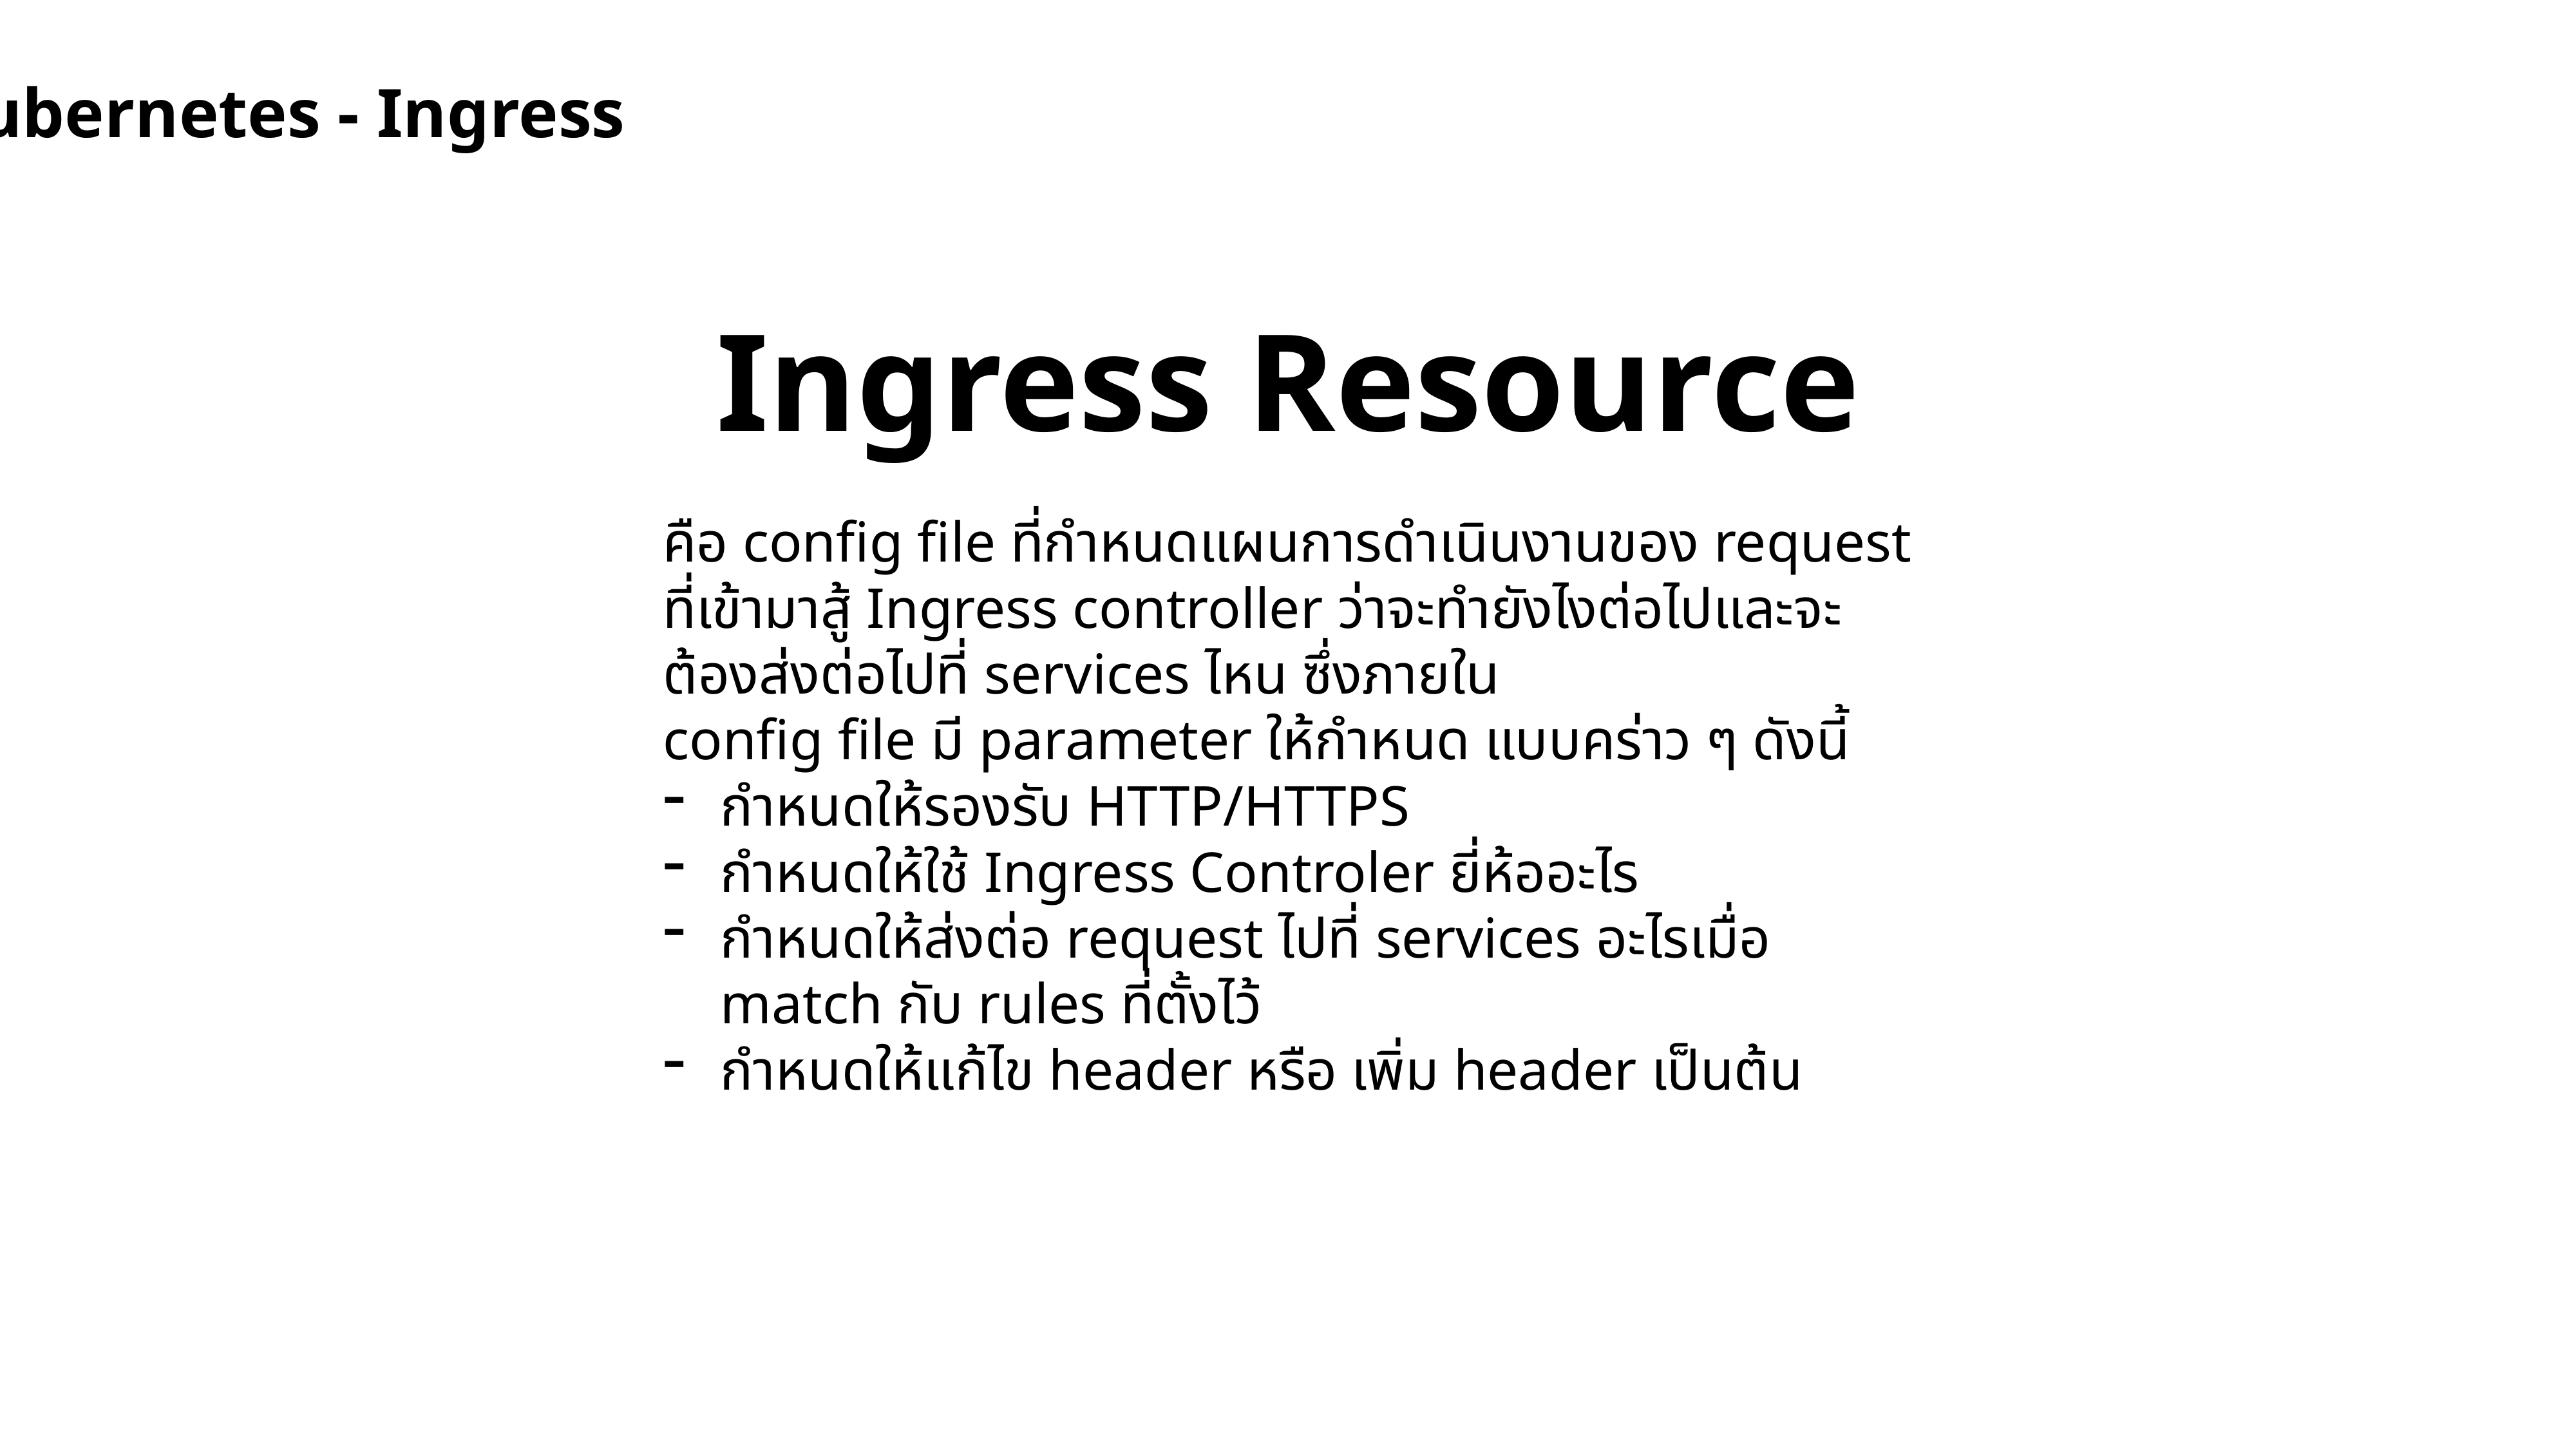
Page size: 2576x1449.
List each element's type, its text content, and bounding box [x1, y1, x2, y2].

text_box Kubernetes - Ingress [0, 65, 631, 156]
text_box คือ config file ที่กำหนดแผนการดำเนินงานของ request ที่เข้ามาสู้ Ingress controller ว่าจะทำยังไงต่อไปและจะต้องส่งต่อไปที่ services ไหน ซึ่งภายใน config file มี parameter ให้กำหนด แบบคร่าว ๆ ดังนี้ กำหนดให้รองรับ HTTP/HTTPS กำหนดให้ใช้ Ingress Controler ยี่ห้ออะไร กำหนดให้ส่งต่อ request ไปที่ services อะไรเมื่อ match กับ rules ที่ตั้งไว้ กำหนดให้แก้ไข header หรือ เพิ่ม header เป็นต้น [658, 501, 1918, 1106]
text_box Ingress Resource [711, 291, 1865, 463]
